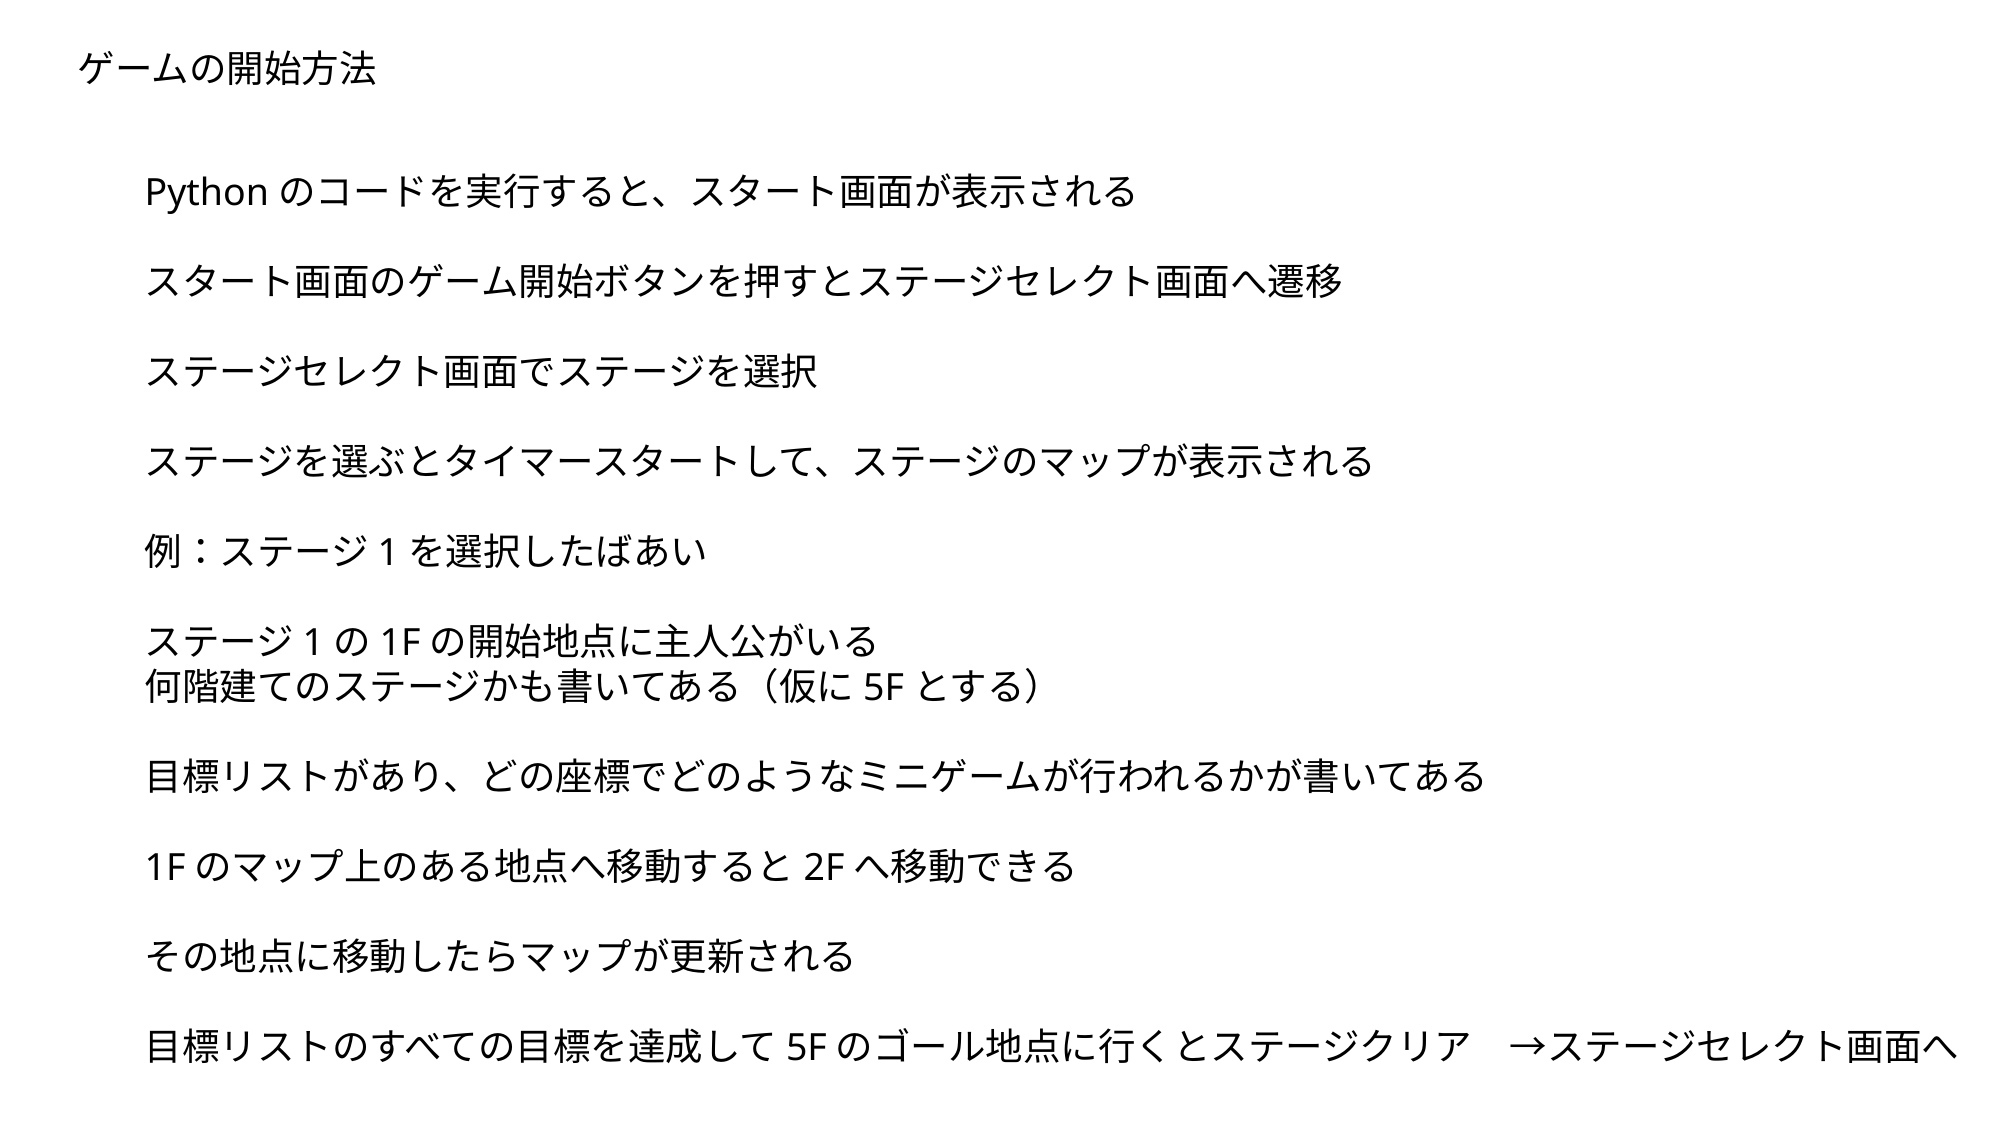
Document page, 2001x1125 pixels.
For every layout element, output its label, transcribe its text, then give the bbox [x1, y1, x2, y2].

text_box ゲームの開始方法 [62, 37, 392, 98]
text_box Pythonのコードを実行すると、スタート画面が表示される スタート画面のゲーム開始ボタンを押すとステージセレクト画面へ遷移 ステージセレクト画面でステージを選択 ステージを選ぶとタイマースタートして、ステージのマップが表示される 例：ステージ1を選択したばあい ステージ1の1Fの開始地点に主人公がいる 何階建てのステージかも書いてある（仮に5Fとする） 目標リストがあり、どの座標でどのようなミニゲームが行われるかが書いてある 1Fのマップ上のある地点へ移動すると2Fへ移動できる その地点に移動したらマップが更新される 目標リストのすべての目標を達成して5Fのゴール地点に行くとステージクリア →ステージセレクト画面へ [129, 160, 1975, 1076]
